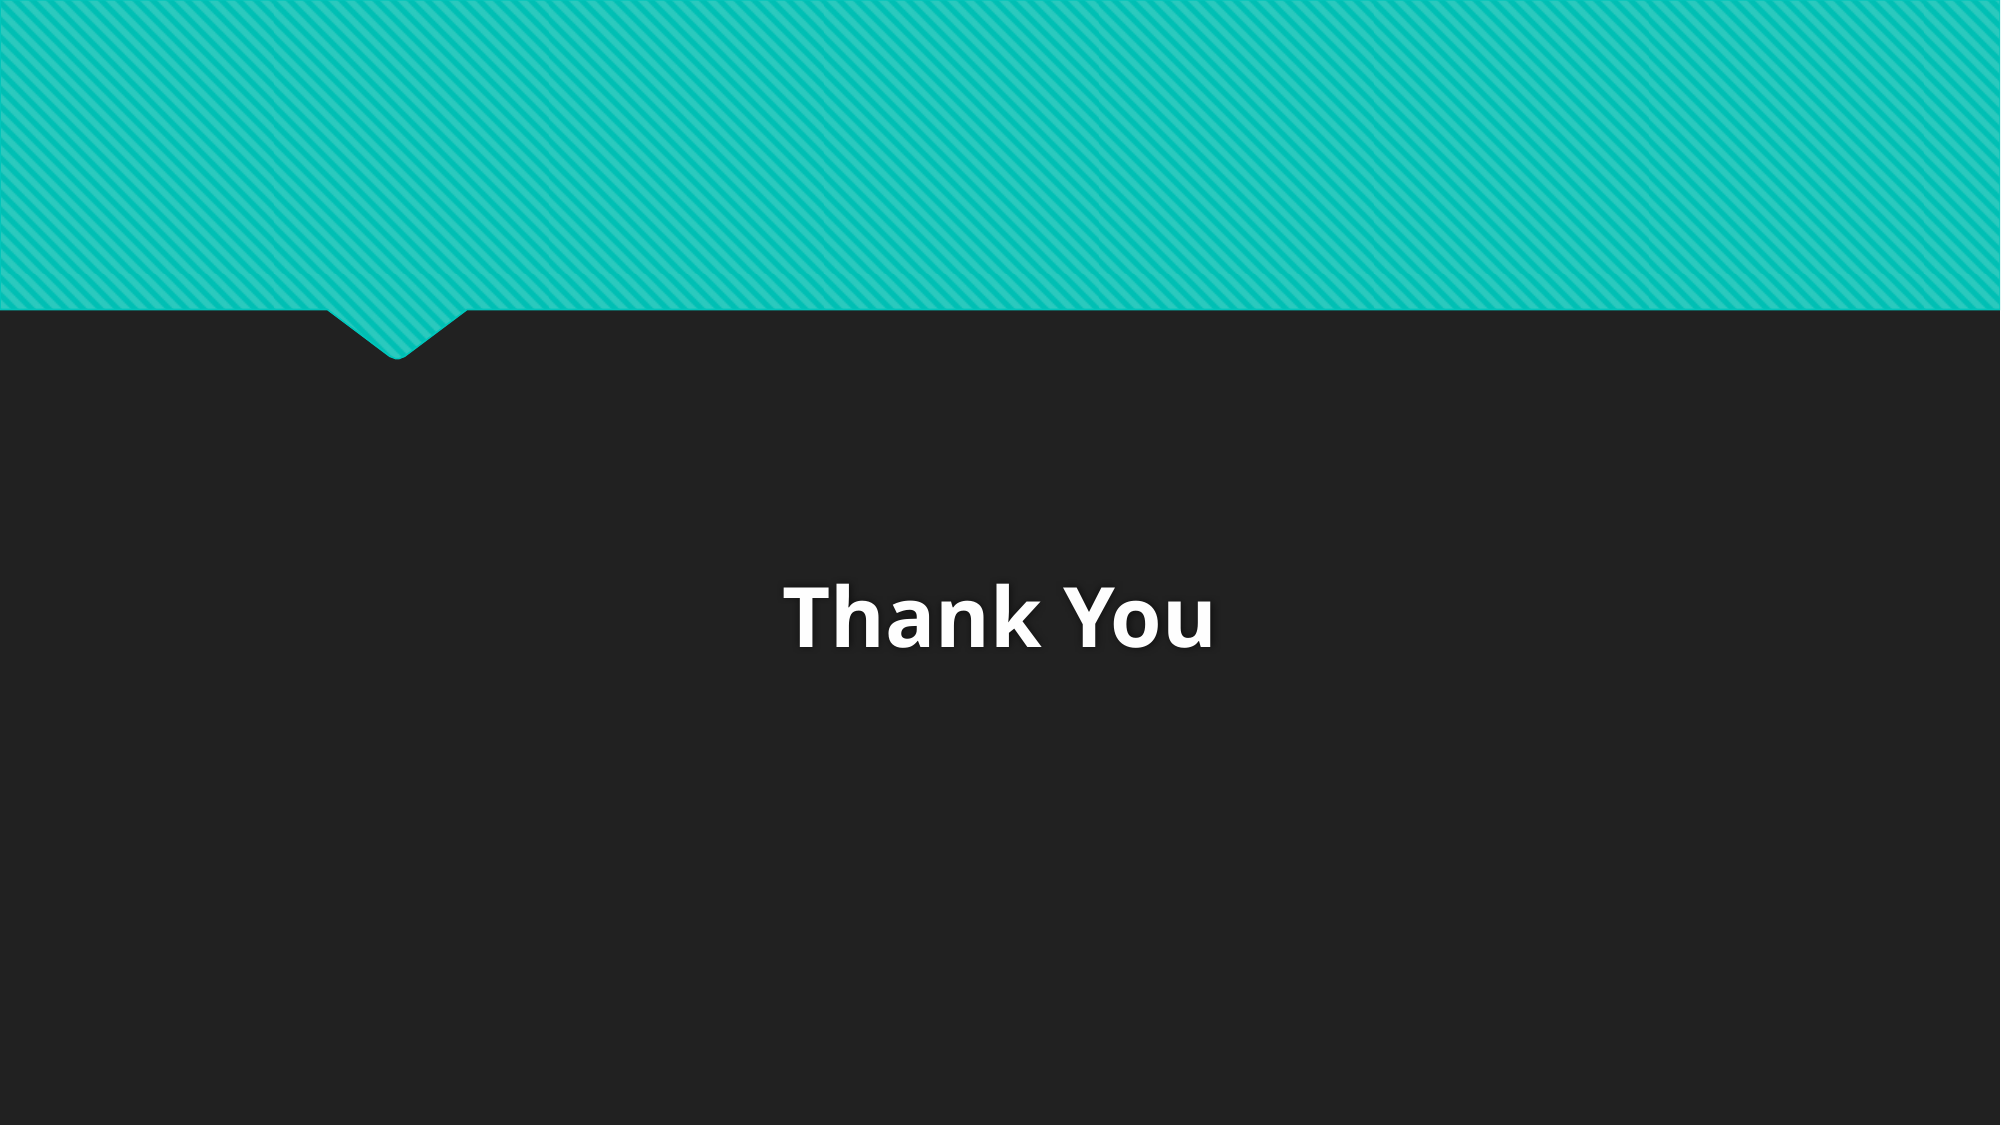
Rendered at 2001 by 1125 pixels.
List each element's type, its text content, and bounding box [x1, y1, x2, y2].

title Thank You [137, 453, 1863, 672]
